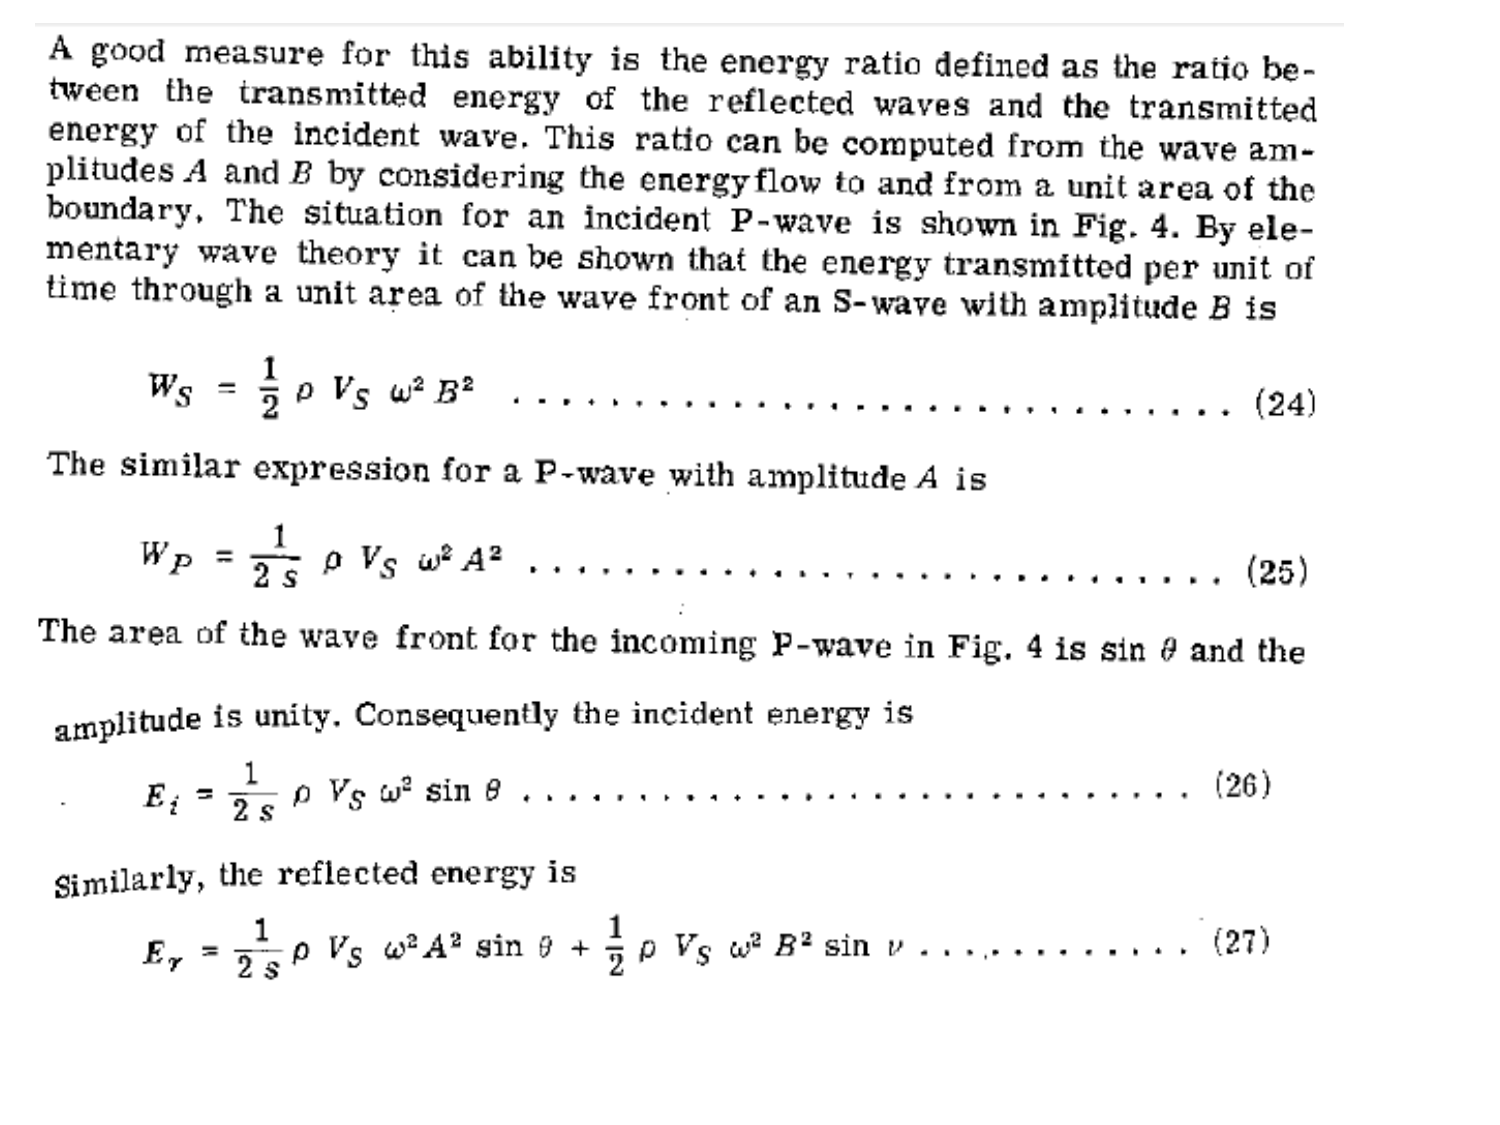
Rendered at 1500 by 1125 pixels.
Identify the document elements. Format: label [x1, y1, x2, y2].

picture [46, 694, 1285, 997]
picture [34, 23, 1344, 684]
